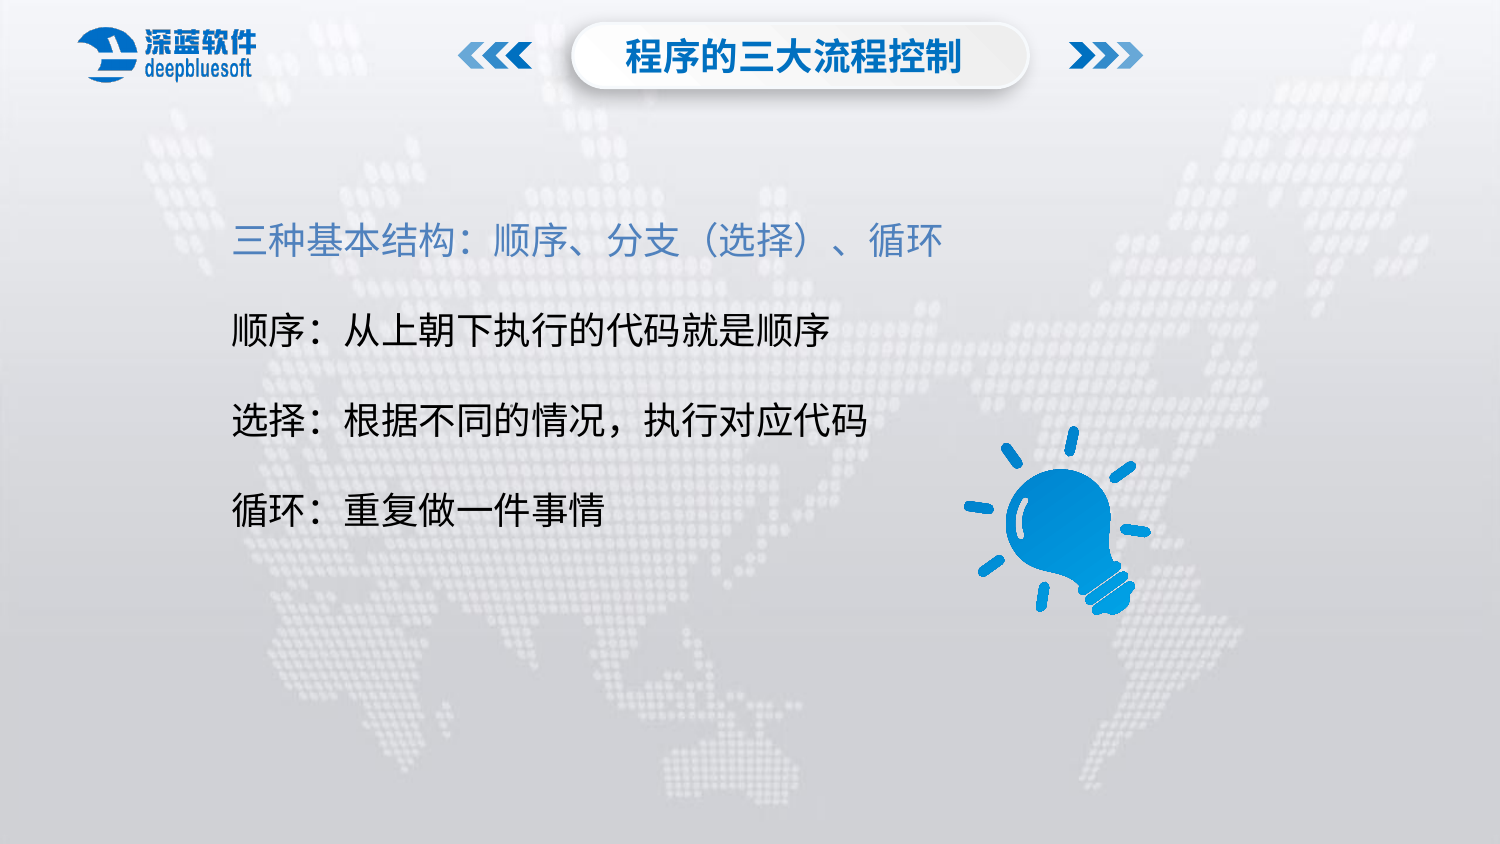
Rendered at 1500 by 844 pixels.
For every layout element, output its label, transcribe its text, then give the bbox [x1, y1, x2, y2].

text_box 三种基本结构：顺序、分支（选择）、循环 顺序：从上朝下执行的代码就是顺序 选择：根据不同的情况，执行对应代码 循环：重复做一件事情 [216, 209, 1284, 540]
text_box [964, 501, 994, 514]
text_box [978, 555, 1005, 577]
text_box [1109, 461, 1136, 483]
text_box [1006, 469, 1135, 615]
text_box [1120, 524, 1151, 538]
text_box [583, 21, 1031, 90]
picture [0, 0, 1500, 844]
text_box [457, 41, 533, 69]
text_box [1068, 41, 1144, 69]
text_box [1064, 426, 1079, 457]
text_box 程序的三大流程控制 [572, 28, 1016, 82]
text_box [1001, 443, 1023, 469]
